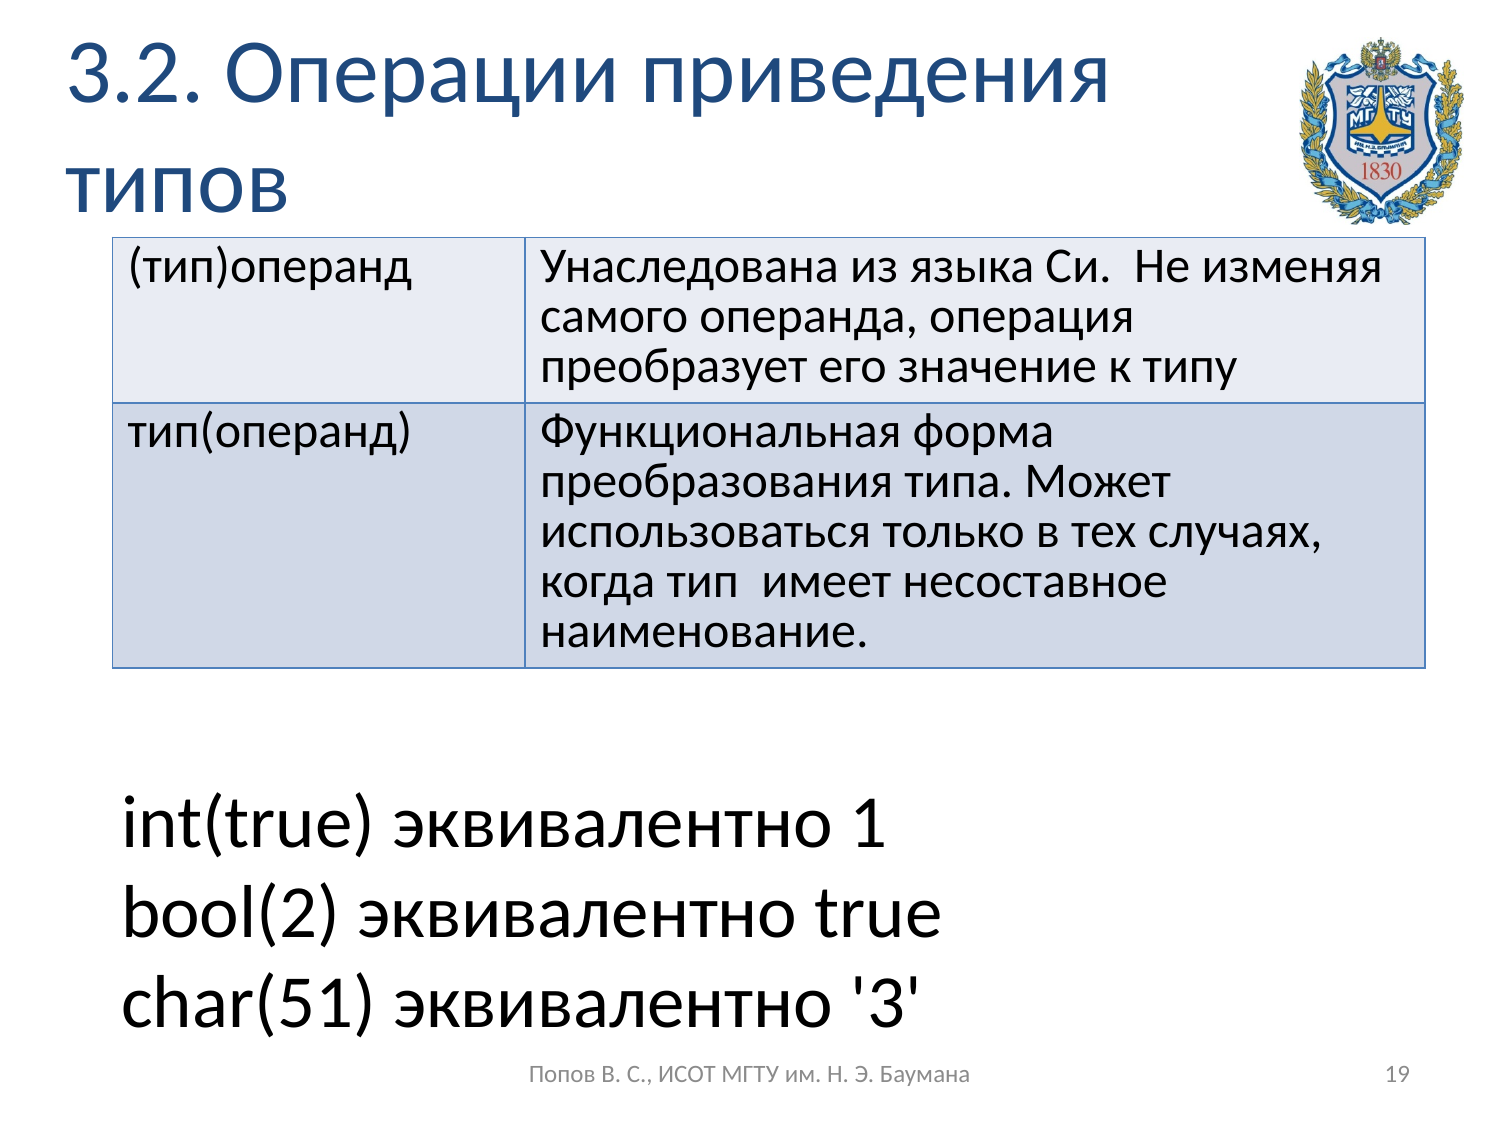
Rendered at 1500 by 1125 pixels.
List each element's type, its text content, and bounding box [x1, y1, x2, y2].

table_header Унаследована из языка Си. Не изменяя самого операнда, операция преобразует его значение к типу [526, 238, 1424, 402]
table_cell Функциональная форма преобразования типа. Может использоваться только в тех случаях, когда тип имеет несоставное наименование. [526, 404, 1424, 667]
title 3.2. Операции приведения типов [50, 0, 1275, 242]
footer Попов В. С., ИСОТ МГТУ им. Н. Э. Баумана [512, 1051, 988, 1103]
table_cell тип(операнд) [113, 404, 524, 667]
table_header (тип)операнд [113, 238, 524, 402]
picture [1299, 37, 1464, 226]
text_box int(true) эквивалентно 1 bool(2) эквивалентно true char(51) эквивалентно '3' [50, 765, 1450, 1051]
slide_number 19 [1074, 1051, 1425, 1103]
